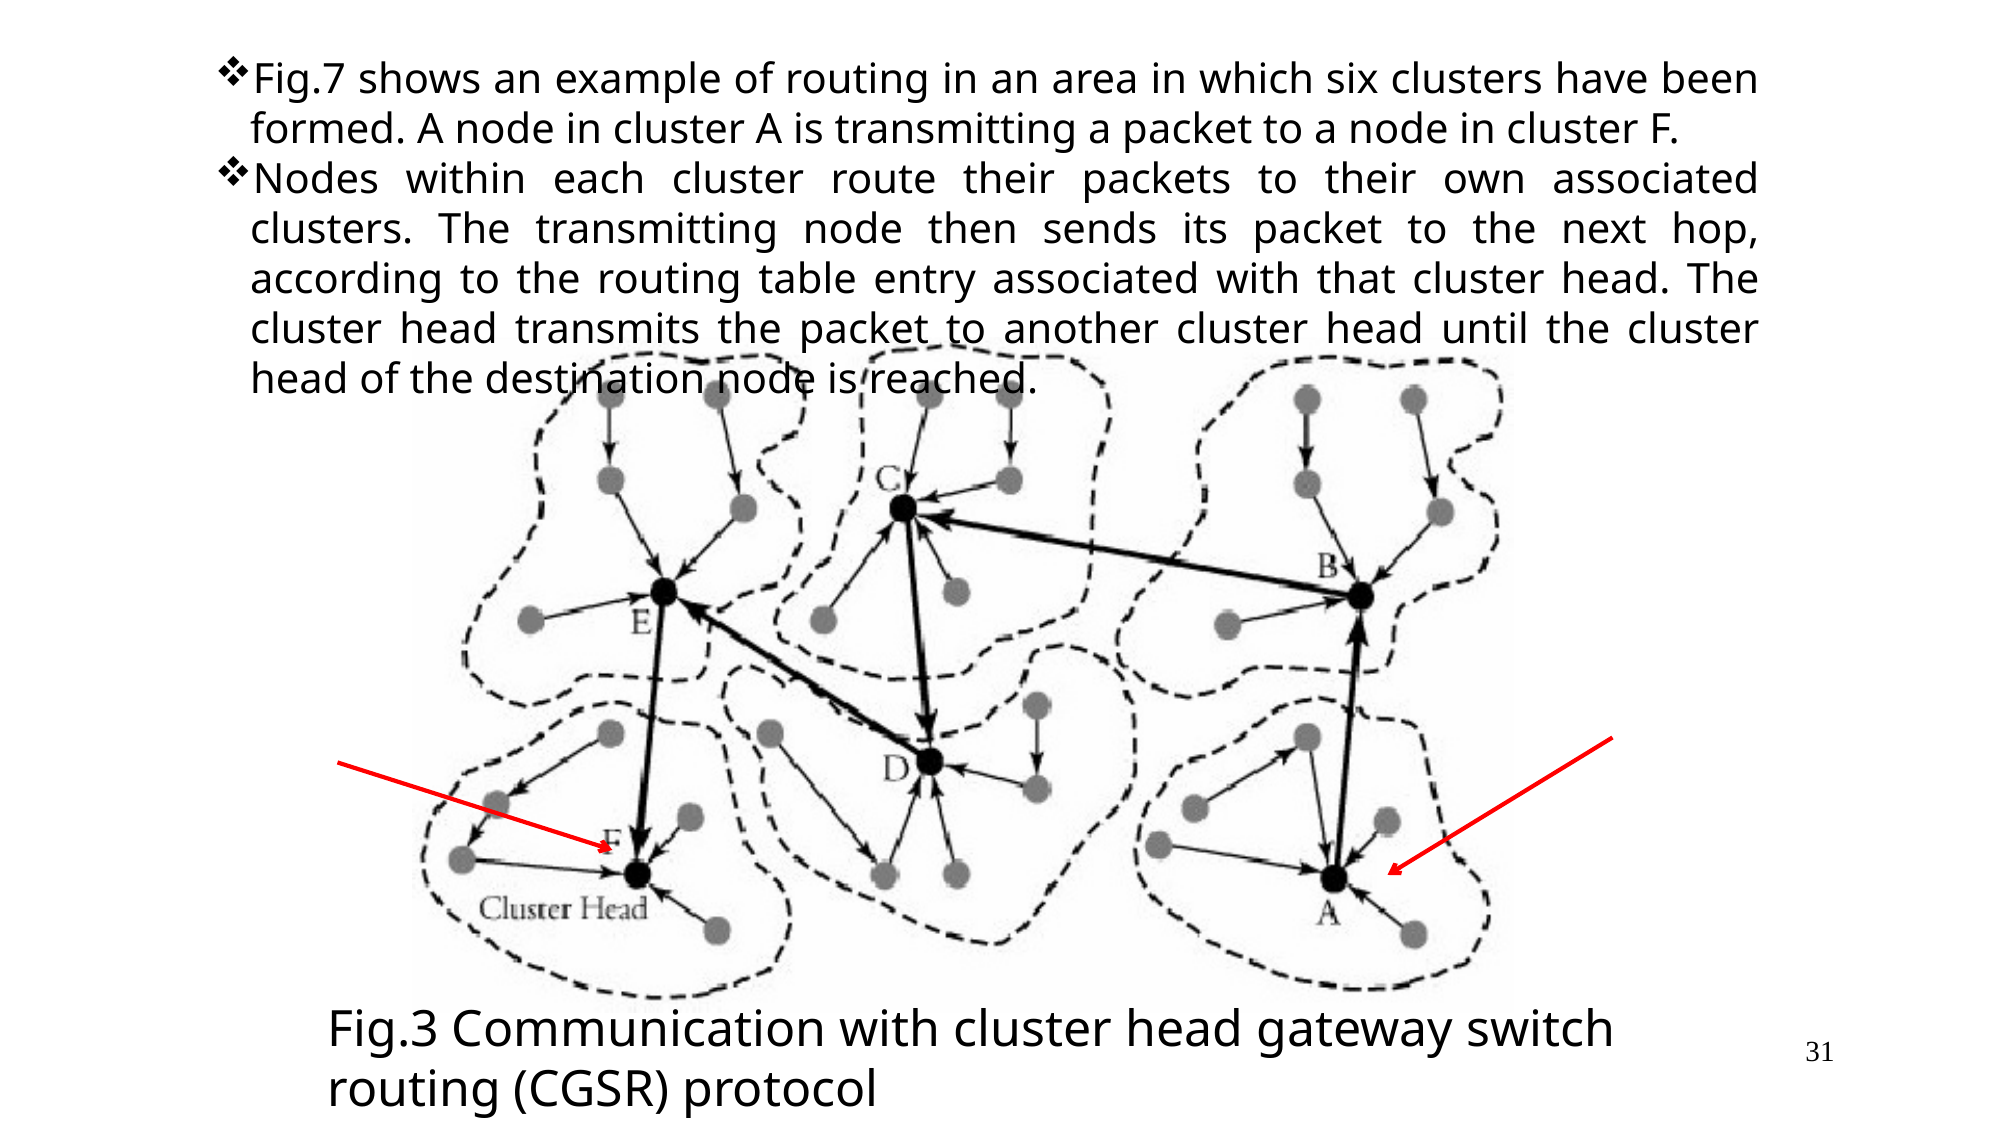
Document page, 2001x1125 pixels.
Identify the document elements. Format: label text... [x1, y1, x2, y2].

picture [412, 337, 1514, 1013]
slide_number 31 [1433, 1024, 1851, 1101]
text_box Fig.7 shows an example of routing in an area in which six clusters have been formed. A node in cluster A is transmitting a packet to a node in cluster F. Nodes within each cluster route their packets to their own associated clusters. The transmitting node then sends its packet to the next hop, according to the routing table entry associated with that cluster head. The cluster head transmits the packet to another cluster head until the cluster head of the destination node is reached. [199, 44, 1775, 410]
text_box Fig.3 Communication with cluster head gateway switch routing (CGSR) protocol [312, 988, 1650, 1124]
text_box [1387, 737, 1613, 876]
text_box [337, 762, 613, 851]
